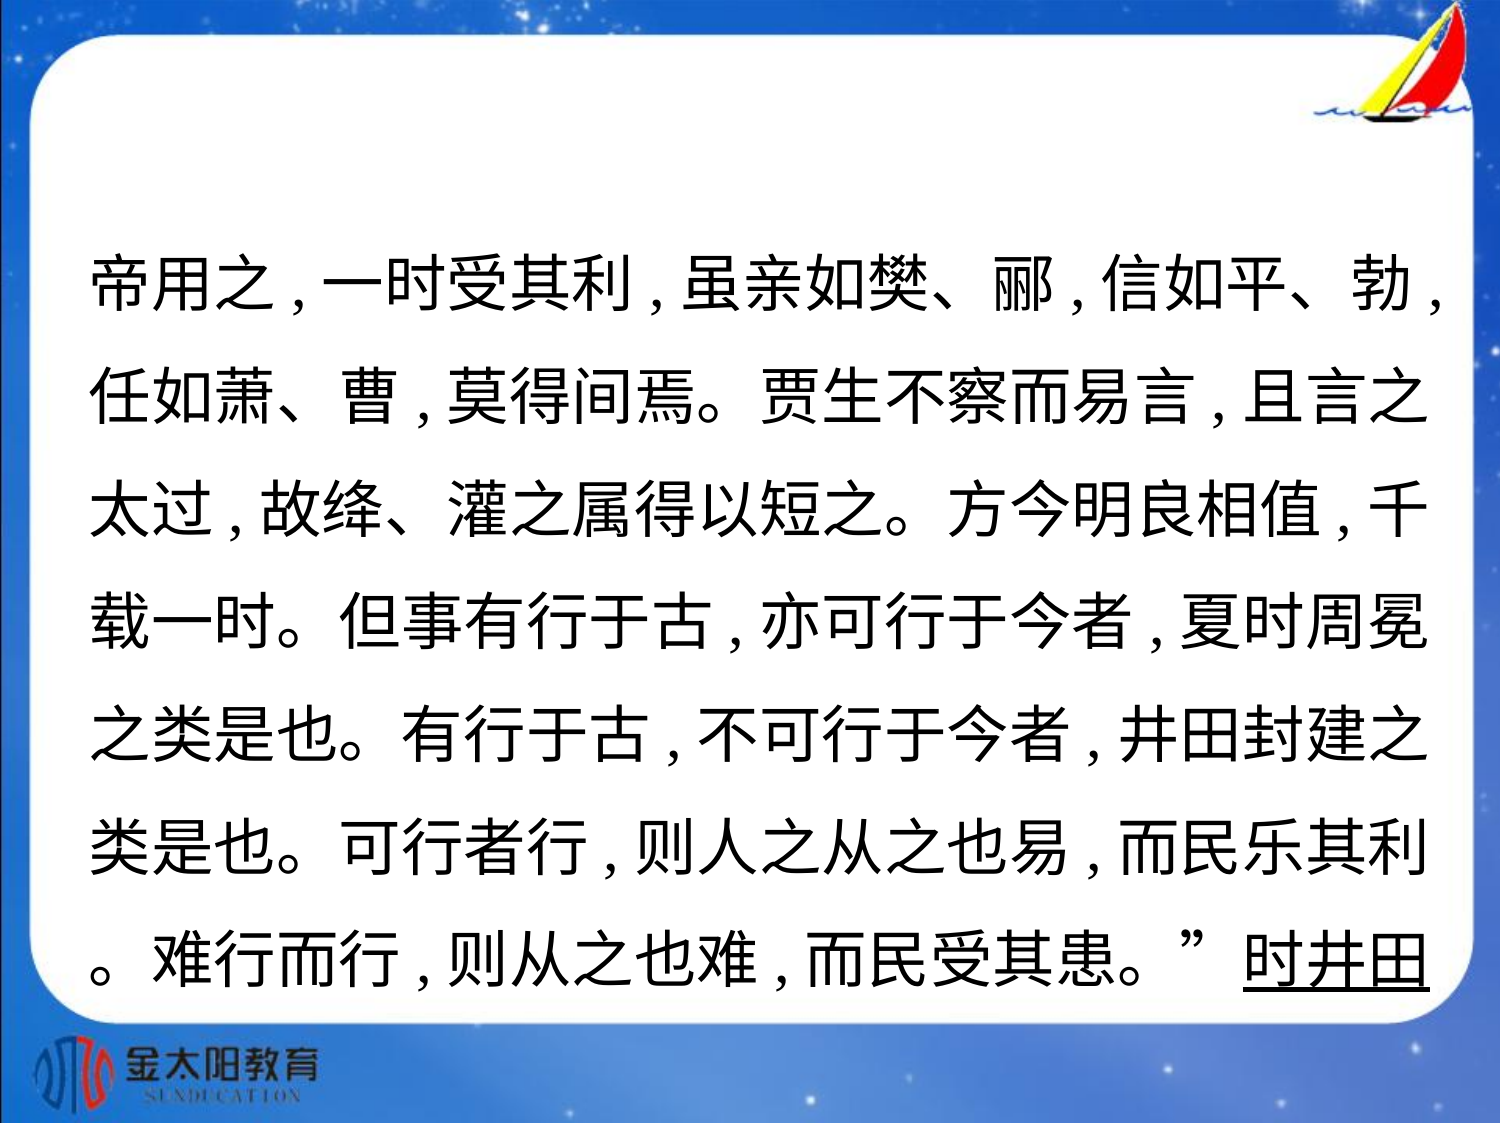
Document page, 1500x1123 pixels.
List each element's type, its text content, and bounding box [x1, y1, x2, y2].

text_box 帝用之,一时受其利,虽亲如樊、郦,信如平、勃, 任如萧、曹,莫得间焉。贾生不察而易言,且言之 太过,故绛、灌之属得以短之。方今明良相值,千 载一时。但事有行于古,亦可行于今者,夏时周冕 之类是也。有行于古,不可行于今者,井田封建之 类是也。可行者行,则人之从之也易,而民乐其利 。难行而行,则从之也难,而民受其患。”时井田 [88, 206, 1453, 996]
picture [0, 0, 1500, 1123]
